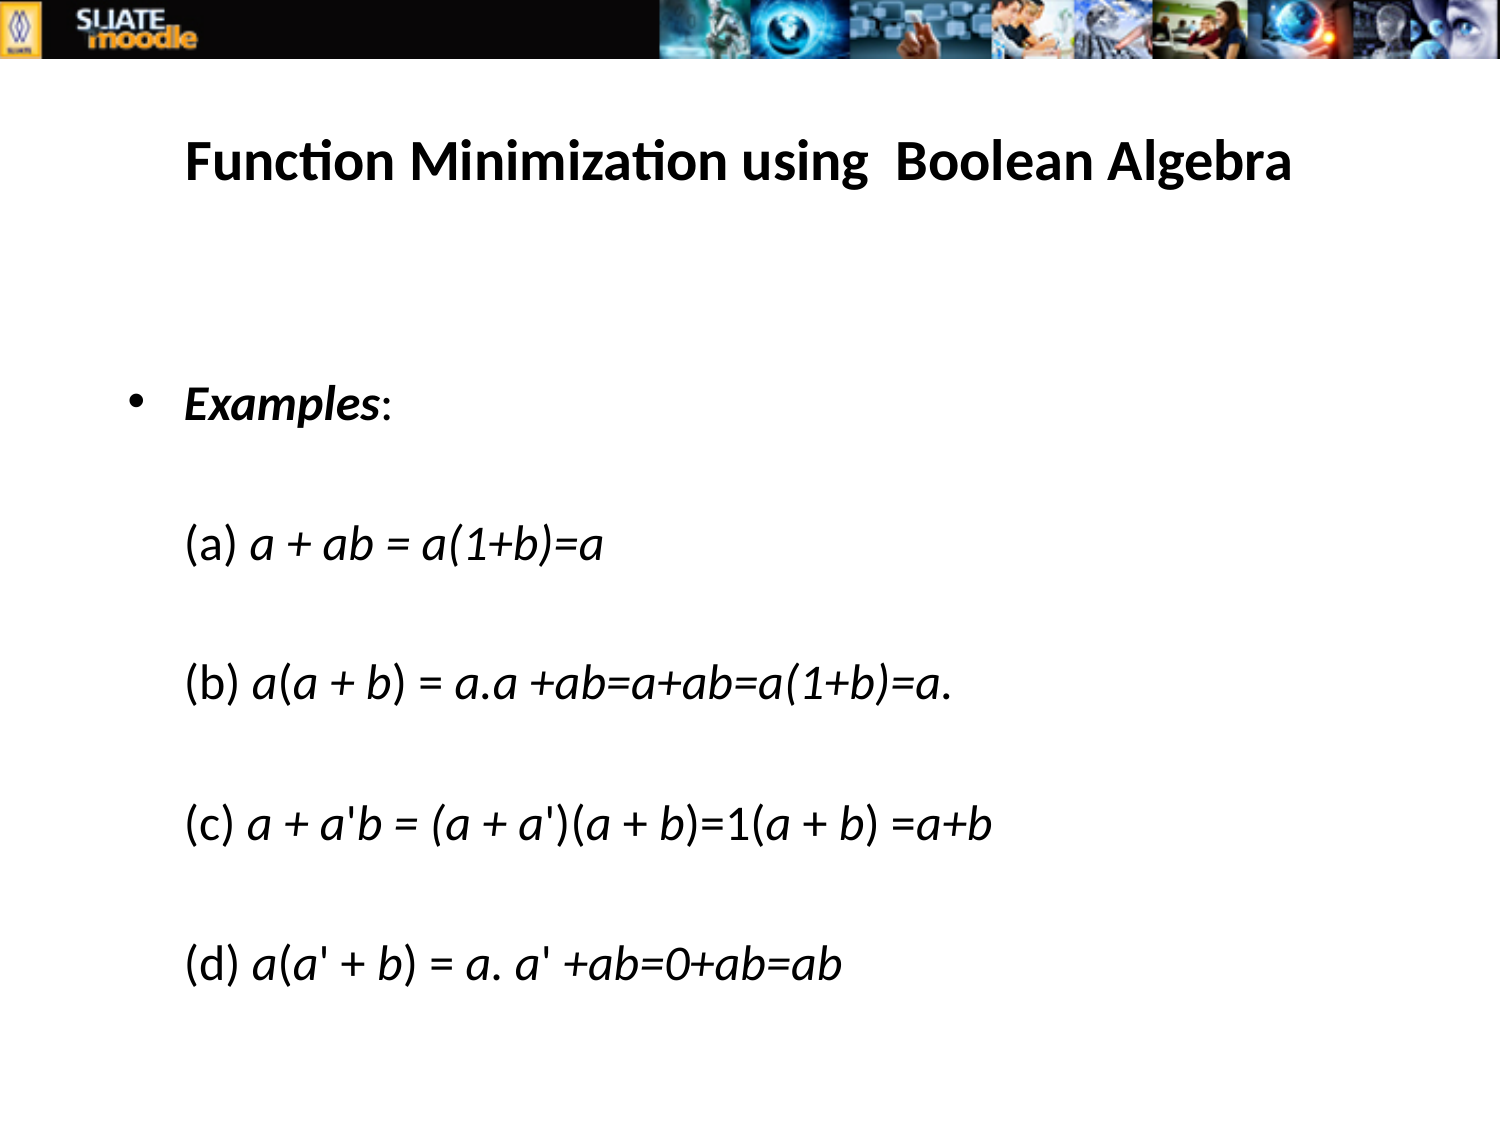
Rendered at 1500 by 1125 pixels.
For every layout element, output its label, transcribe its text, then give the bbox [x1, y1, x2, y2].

title Function Minimization using Boolean Algebra [112, 50, 1388, 238]
picture [0, 0, 1500, 59]
list Examples: (a) a + ab = a(1+b)=a (b) a(a + b) = a.a +ab=a+ab=a(1+b)=a. (c) a + a'b = (a + a')(a + b)=1(a + b) =a+b (d) a(a' + b) = a. a' +ab=0+ab=ab [112, 362, 1388, 1038]
